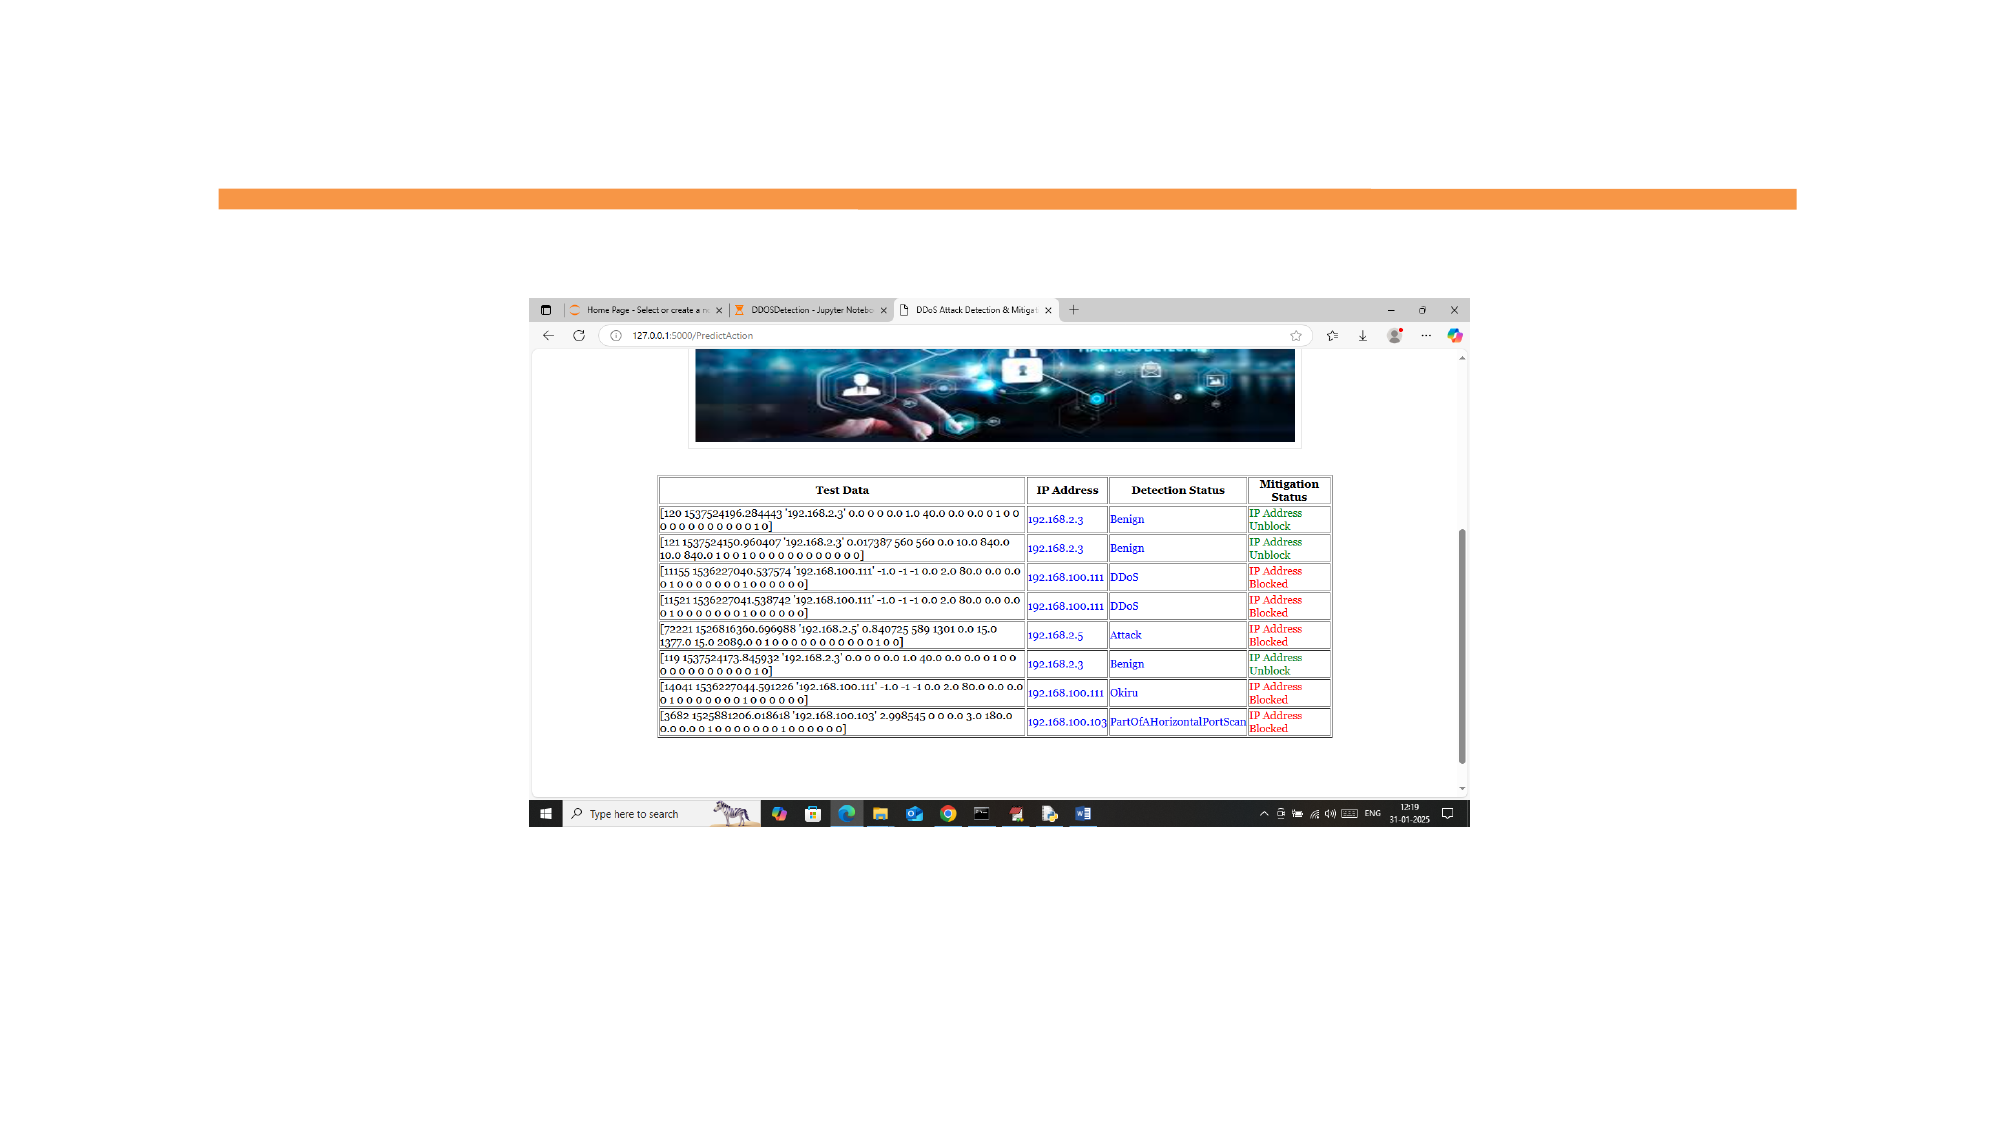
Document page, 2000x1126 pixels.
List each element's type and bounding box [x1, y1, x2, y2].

picture [529, 297, 1471, 828]
